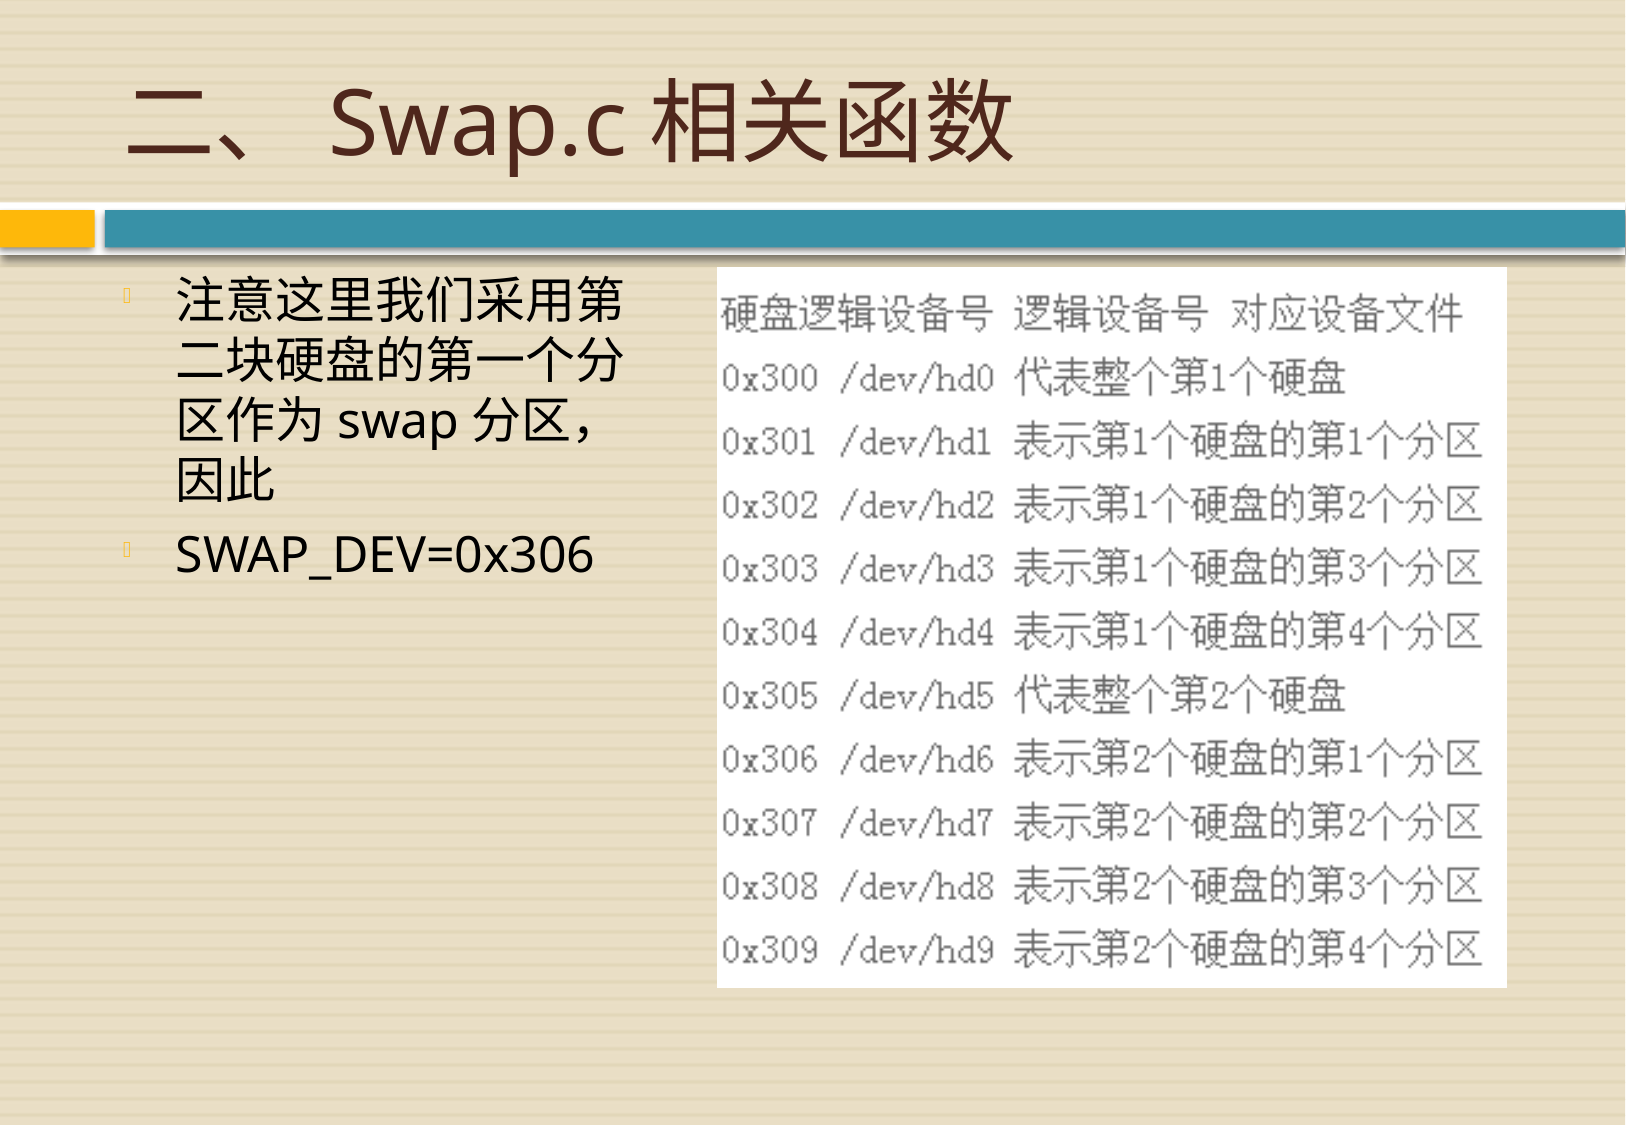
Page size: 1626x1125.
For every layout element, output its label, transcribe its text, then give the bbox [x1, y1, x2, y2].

picture [717, 266, 1508, 988]
list 注意这里我们采用第二块硬盘的第一个分区作为swap分区，因此 SWAP_DEV=0x306 [108, 260, 648, 1011]
title 二、Swap.c相关函数 [108, 37, 1558, 200]
